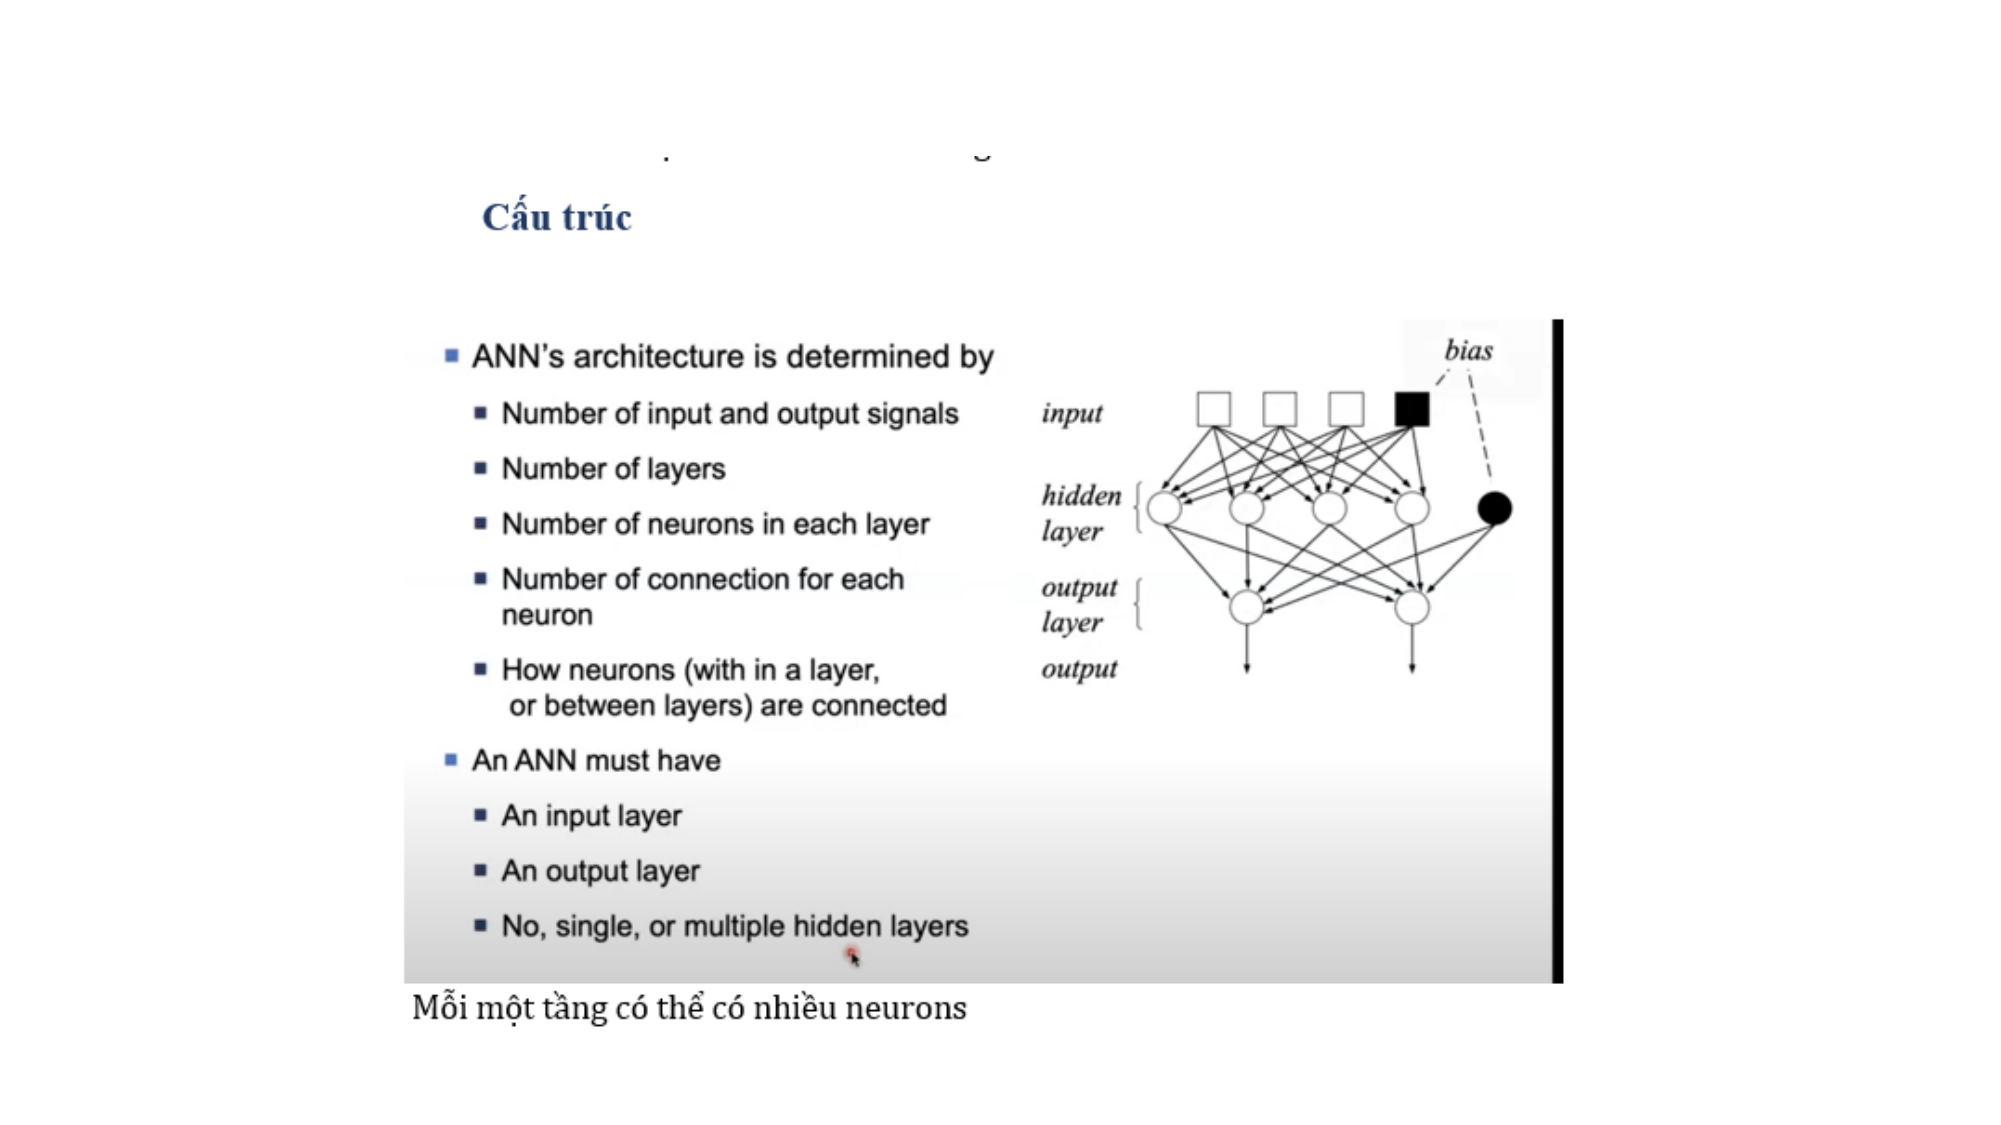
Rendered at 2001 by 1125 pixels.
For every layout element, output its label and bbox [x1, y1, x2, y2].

picture [347, 156, 1653, 1051]
